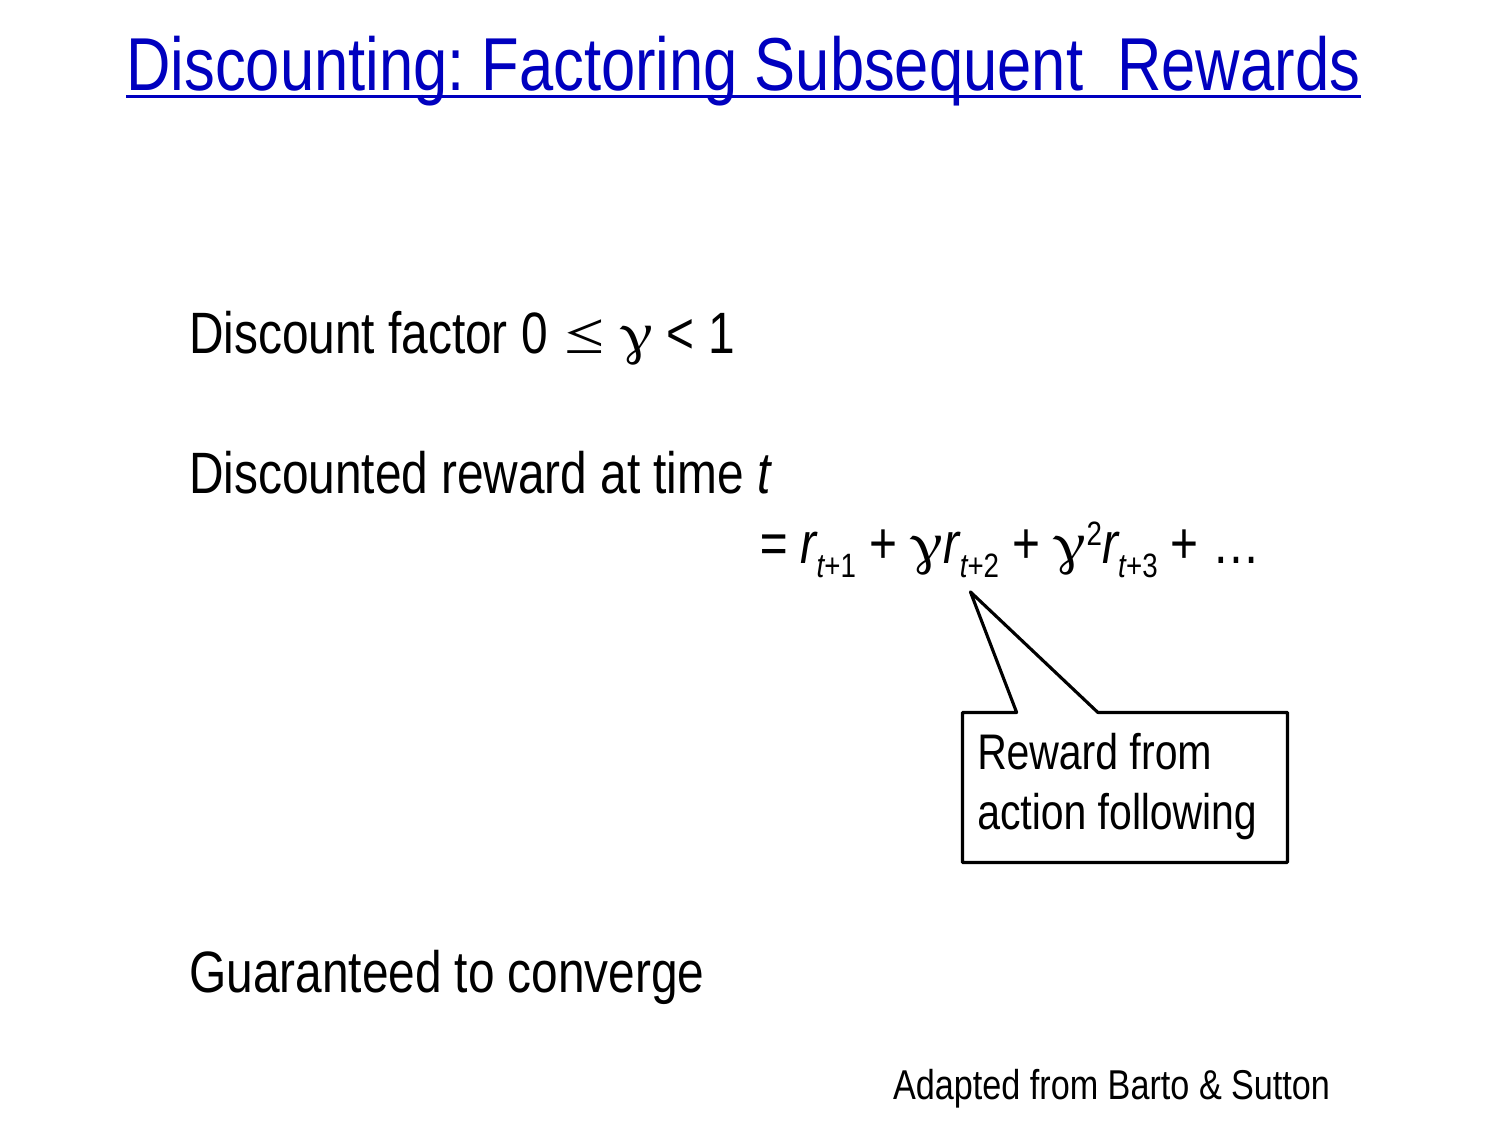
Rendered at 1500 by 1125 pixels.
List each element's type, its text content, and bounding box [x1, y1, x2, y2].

text_box Reward from action following [962, 591, 1288, 863]
text_box Adapted from Barto & Sutton [797, 1050, 1488, 1115]
text_box Discount factor 0   < 1 Discounted reward at time t = rt+1 + rt+2 + 2rt+3 + … Guaranteed to converge [174, 287, 1313, 1012]
title Discounting: Factoring Subsequent Rewards [0, 31, 1488, 113]
